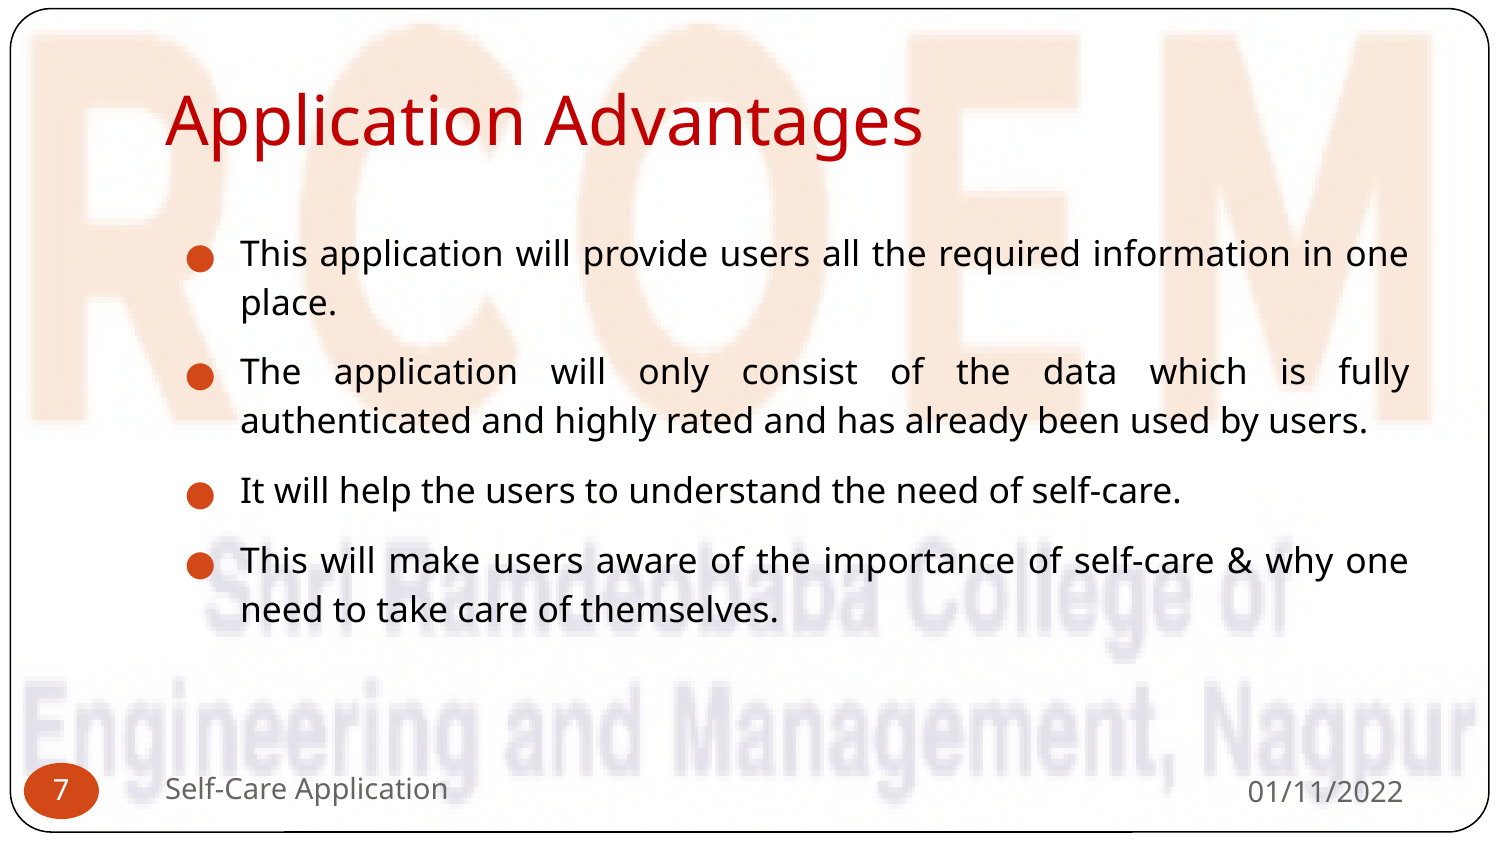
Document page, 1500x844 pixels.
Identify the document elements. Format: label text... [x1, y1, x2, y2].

list This application will provide users all the required information in one place. The application will only consist of the data which is fully authenticated and highly rated and has already been used by users. It will help the users to understand the need of self-care. This will make users aware of the importance of self-care & why one need to take care of themselves. [150, 217, 1425, 734]
slide_number ‹#› [23, 762, 99, 820]
title Application Advantages [150, 33, 1425, 175]
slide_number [1012, 761, 1419, 821]
footer Self-Care Application [150, 759, 800, 816]
